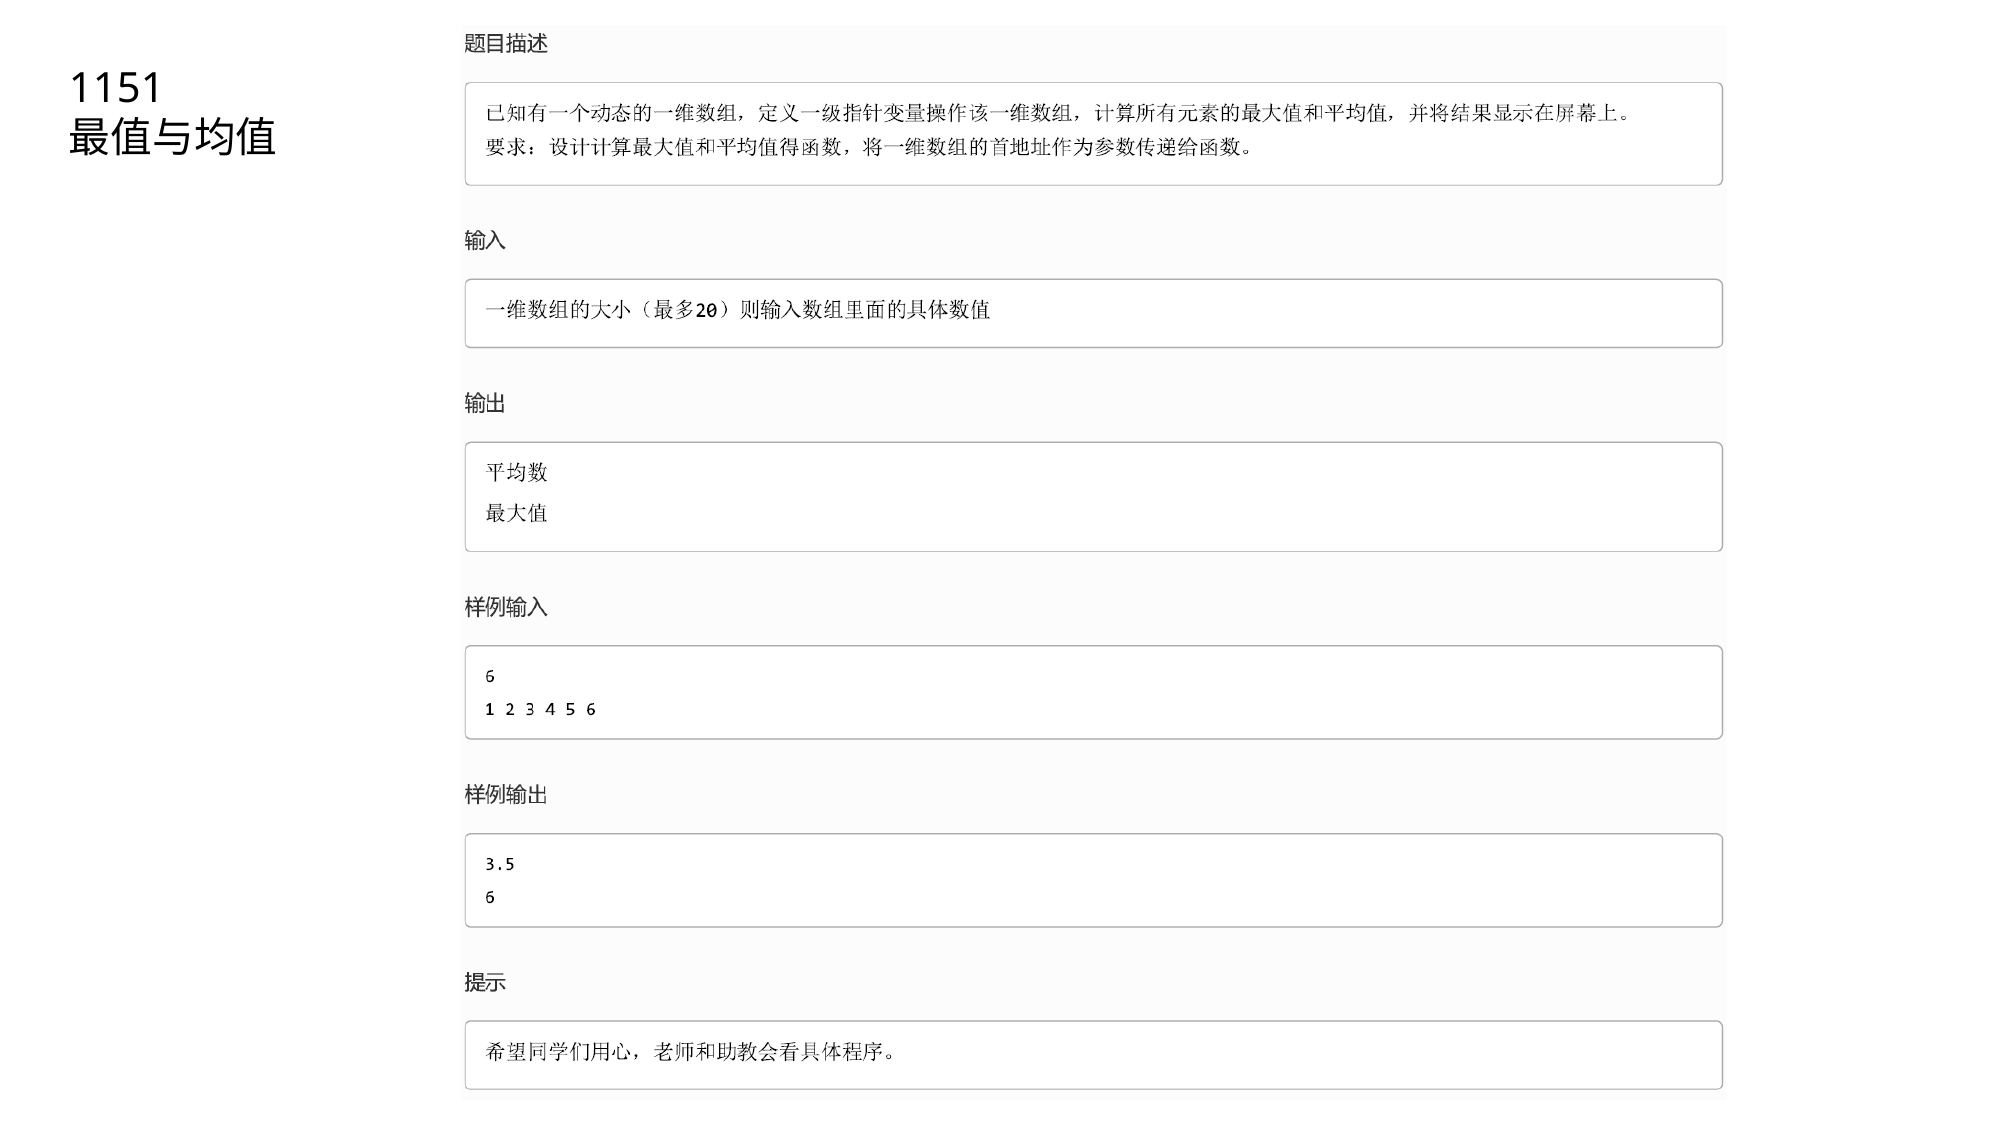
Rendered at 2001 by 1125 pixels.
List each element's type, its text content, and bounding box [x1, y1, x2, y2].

text_box 1151 最值与均值 [54, 53, 293, 168]
picture [453, 25, 1738, 1100]
